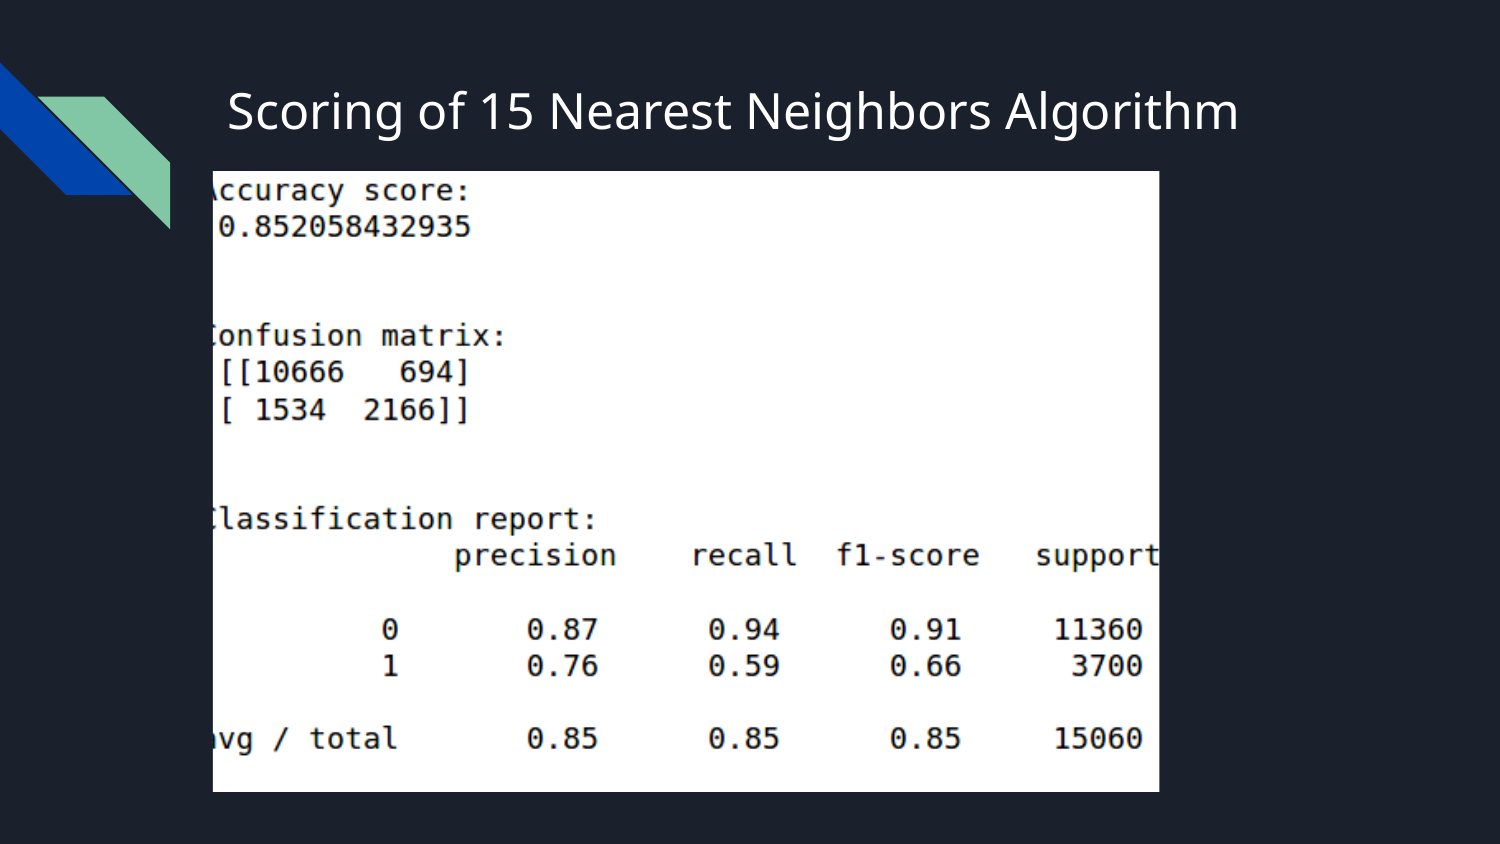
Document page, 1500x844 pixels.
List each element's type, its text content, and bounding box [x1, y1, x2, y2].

title Scoring of 15 Nearest Neighbors Algorithm [212, 64, 1368, 215]
picture [212, 171, 1160, 792]
